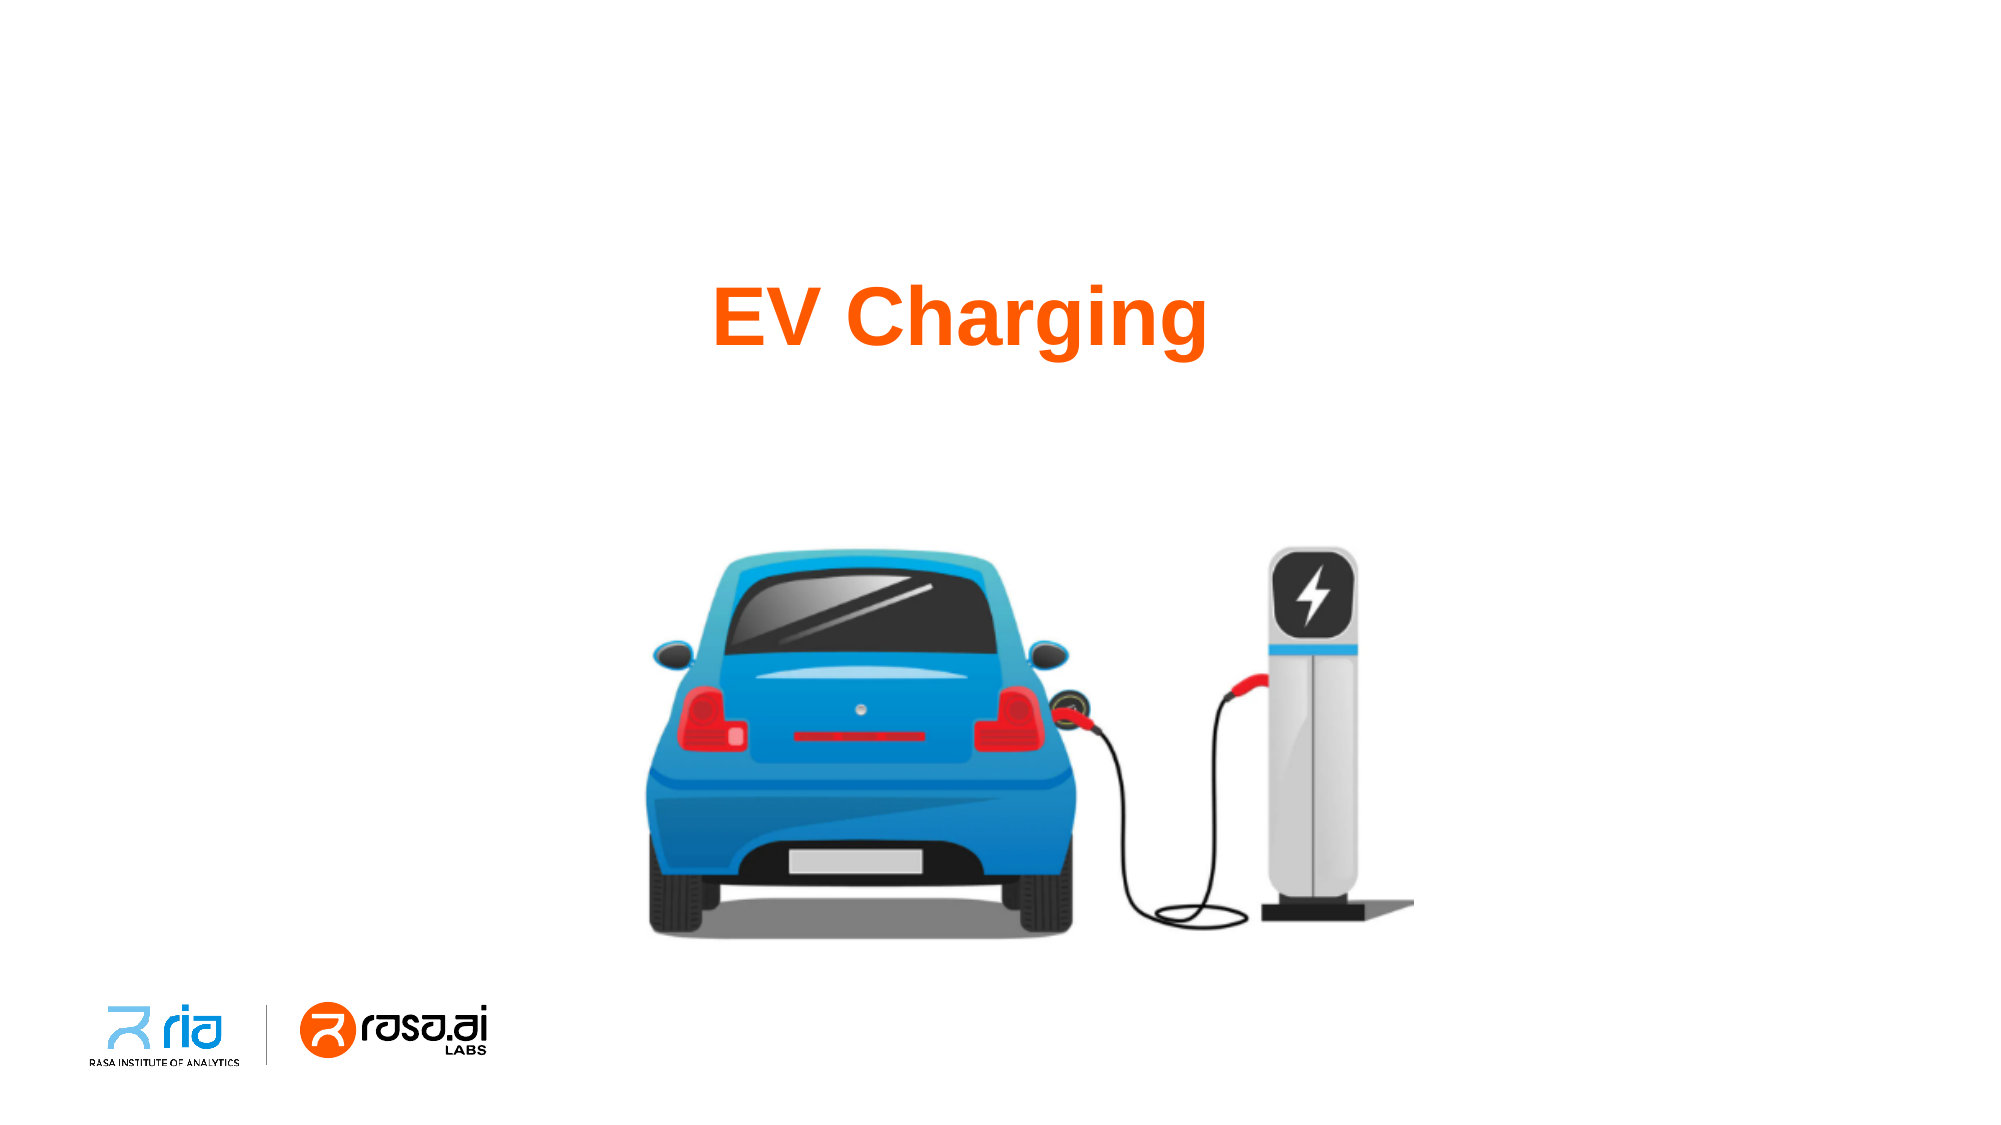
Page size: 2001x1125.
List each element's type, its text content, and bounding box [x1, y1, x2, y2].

title EV Charging [210, 261, 1711, 363]
picture [78, 992, 250, 1078]
picture [586, 387, 1414, 972]
